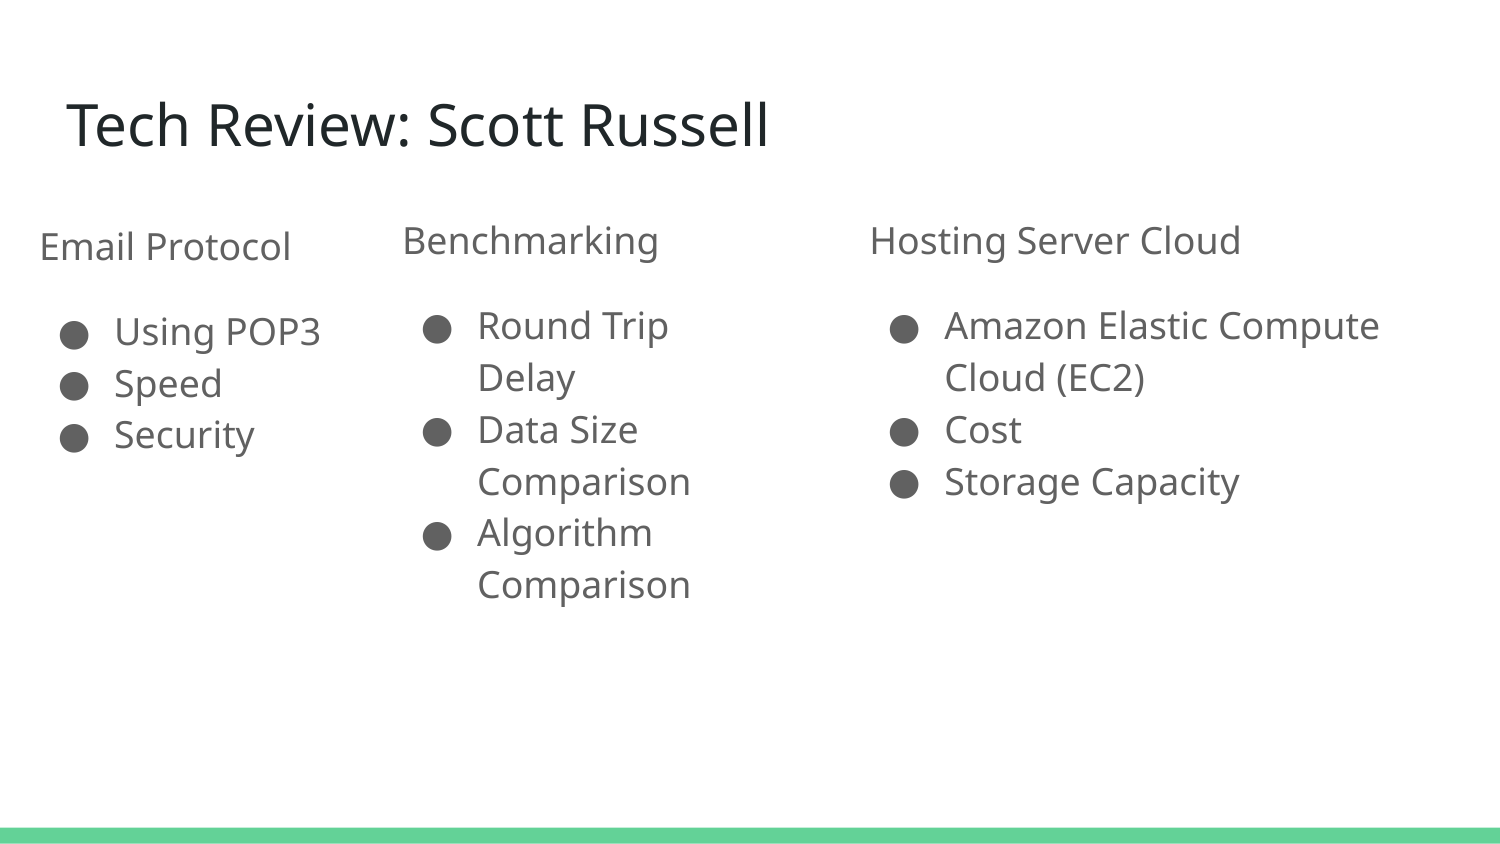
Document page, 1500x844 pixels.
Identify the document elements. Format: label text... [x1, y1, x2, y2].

title Tech Review: Scott Russell [51, 72, 1449, 167]
text_box Hosting Server Cloud Amazon Elastic Compute Cloud (EC2) Cost Storage Capacity [854, 195, 1449, 700]
list Benchmarking Round Trip Delay Data Size Comparison Algorithm Comparison [387, 195, 778, 594]
list Email Protocol Using POP3 Speed Security [24, 201, 415, 599]
